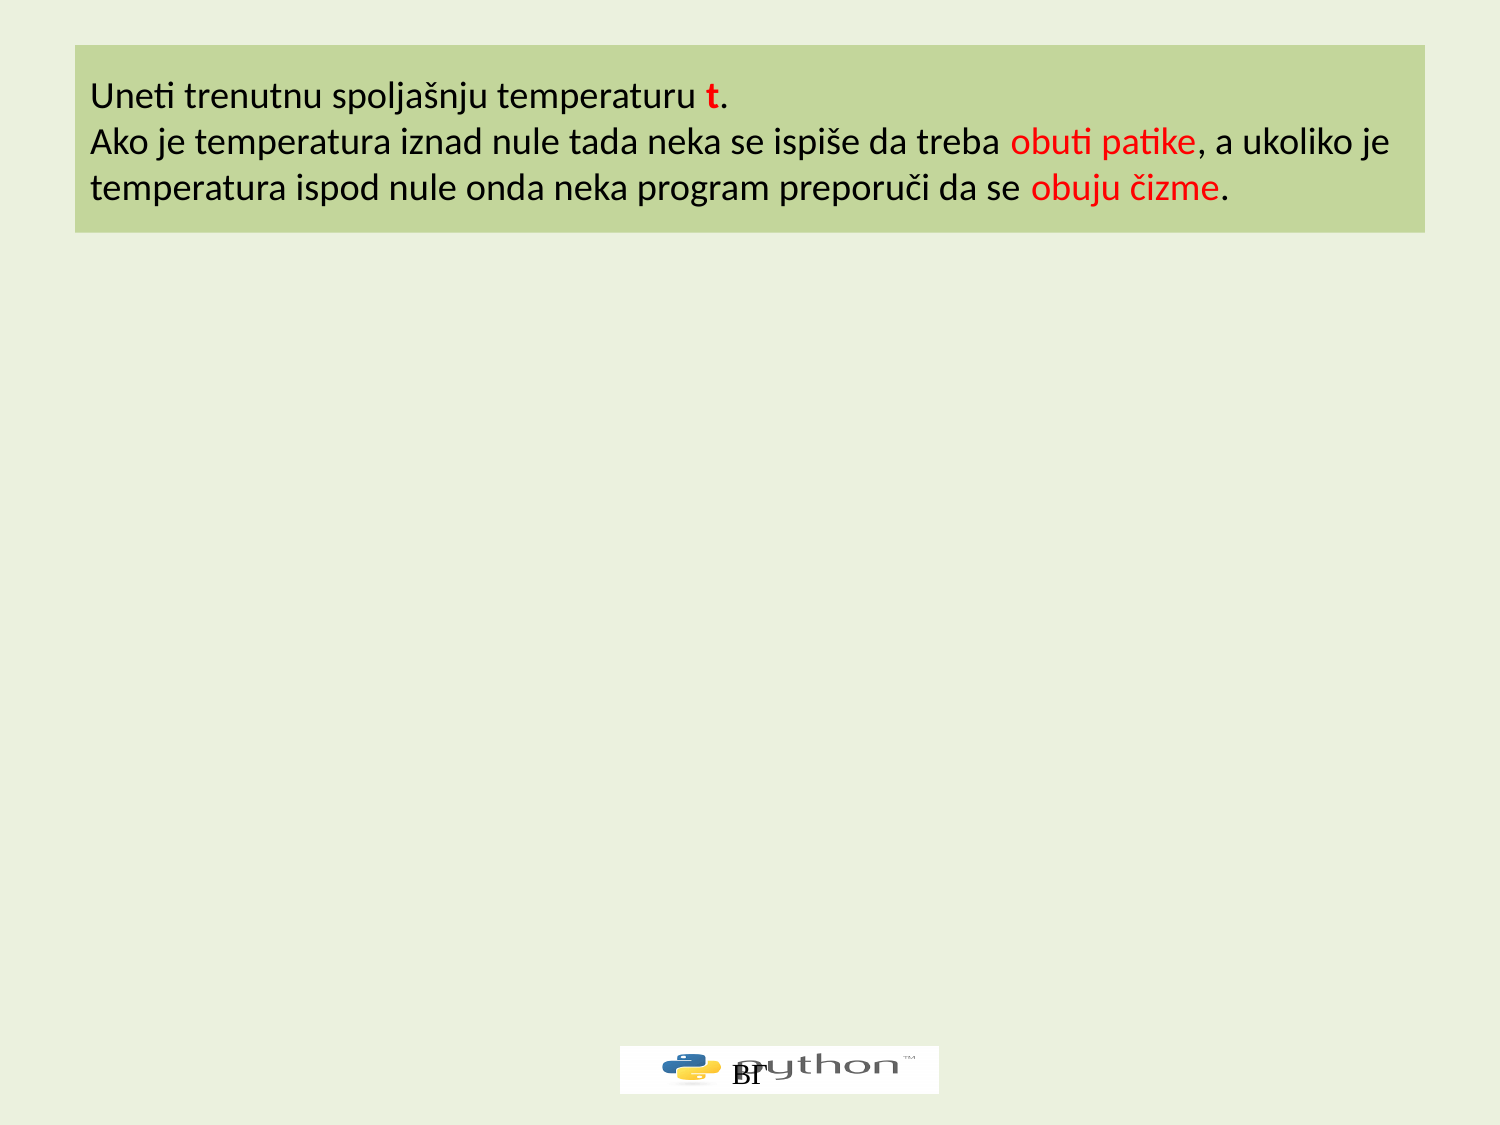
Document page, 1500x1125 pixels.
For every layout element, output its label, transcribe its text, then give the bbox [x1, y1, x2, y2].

footer ВГ [512, 1042, 988, 1103]
title Uneti trenutnu spoljašnju temperaturu t. Ako je temperatura iznad nule tada neka se ispiše da treba obuti patike, a ukoliko je temperatura ispod nule onda neka program preporuči da se obuju čizme. [75, 45, 1425, 233]
